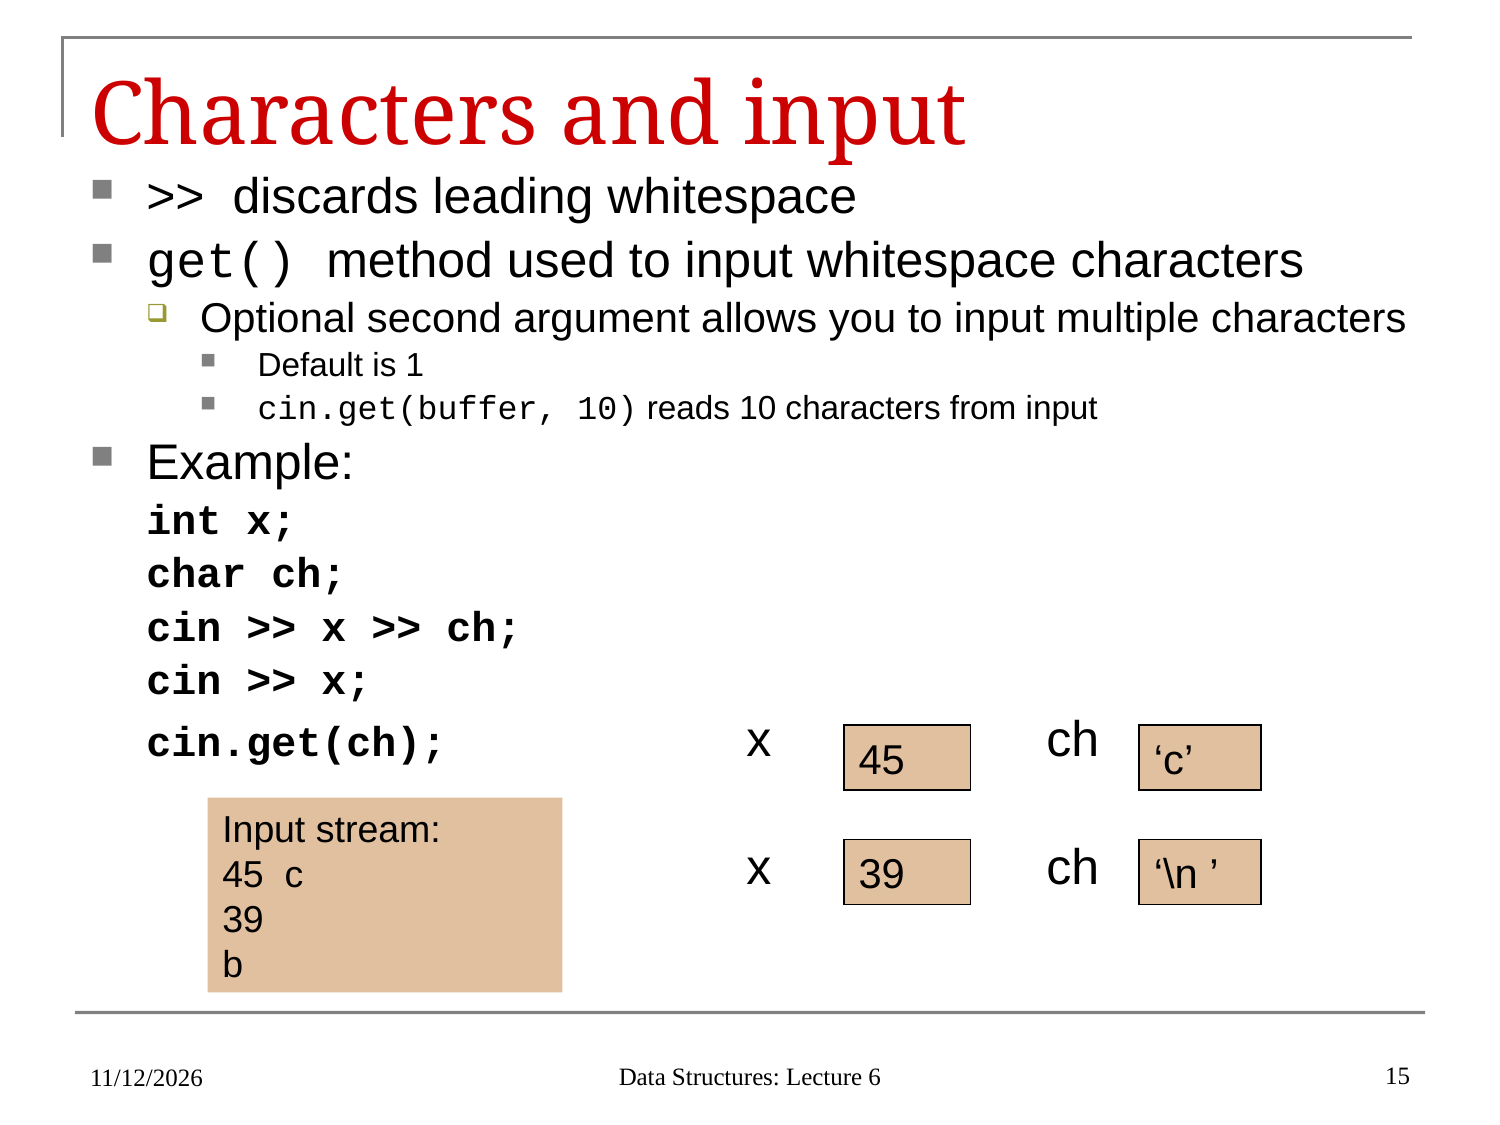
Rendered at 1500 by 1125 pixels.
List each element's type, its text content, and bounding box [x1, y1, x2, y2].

title Characters and input [75, 50, 1350, 162]
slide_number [74, 1023, 426, 1100]
text_box 45 [843, 725, 971, 790]
text_box ‘\n ’ [1138, 839, 1261, 905]
text_box 39 [843, 839, 971, 905]
list >> discards leading whitespace get() method used to input whitespace characters Optional second argument allows you to input multiple characters Default is 1 cin.get(buffer, 10) reads 10 characters from input Example: int x; char ch; cin >> x >> ch; cin >> x; cin.get(ch); x ch x ch [75, 162, 1438, 997]
text_box ‘c’ [1138, 725, 1261, 790]
slide_number 15 [1074, 1021, 1426, 1098]
footer Data Structures: Lecture 6 [512, 1022, 988, 1099]
text_box Input stream: 45 c 39 b [207, 797, 563, 993]
